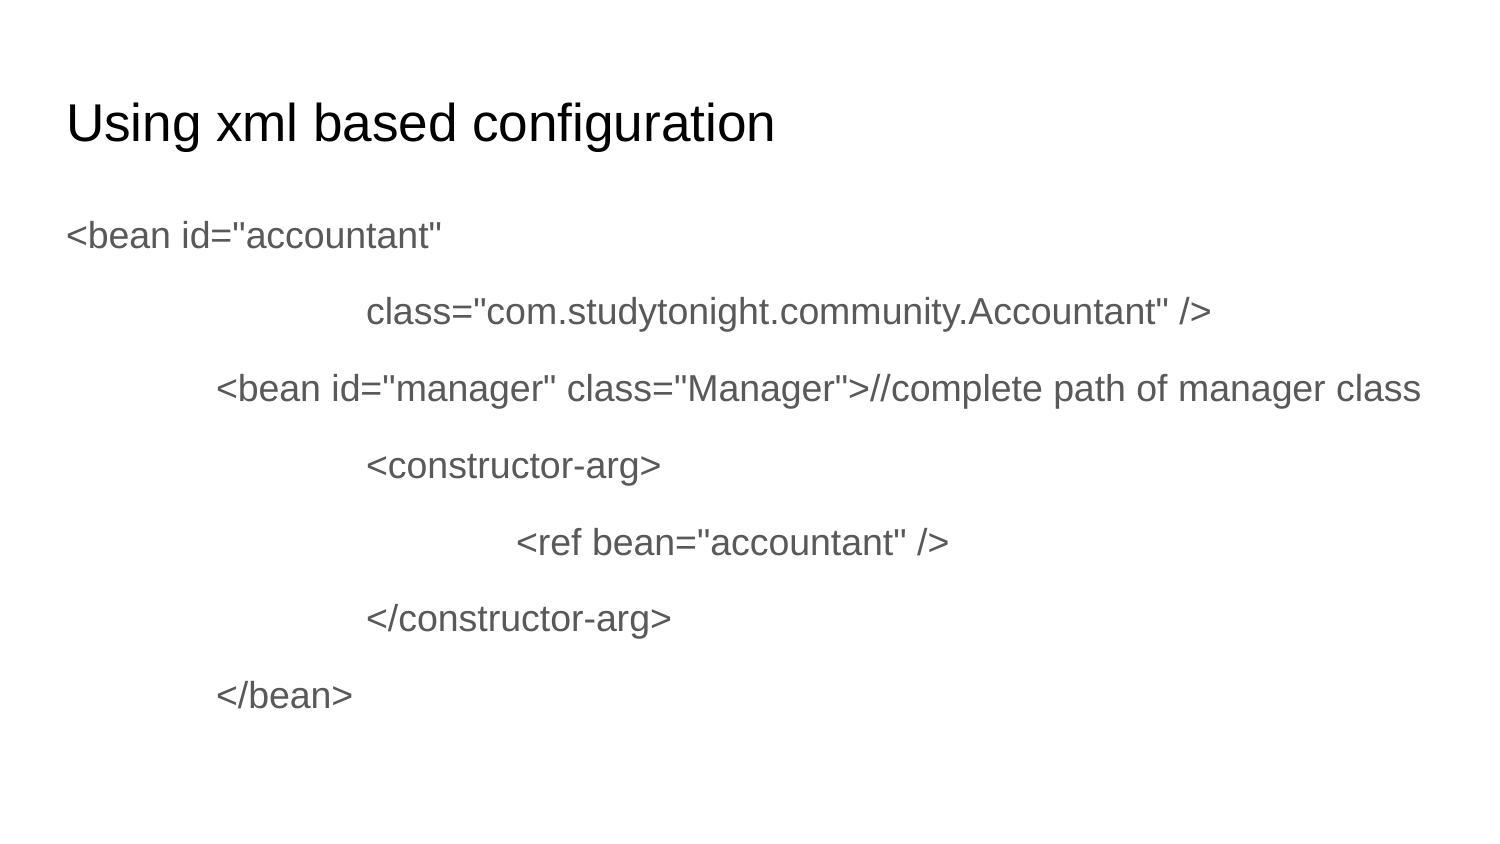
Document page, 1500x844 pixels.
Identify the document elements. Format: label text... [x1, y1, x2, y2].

title Using xml based configuration [51, 72, 1449, 167]
list <bean id="accountant" class="com.studytonight.community.Accountant" /> <bean id="manager" class="Manager">//complete path of manager class <constructor-arg> <ref bean="accountant" /> </constructor-arg> </bean> [51, 189, 1449, 750]
